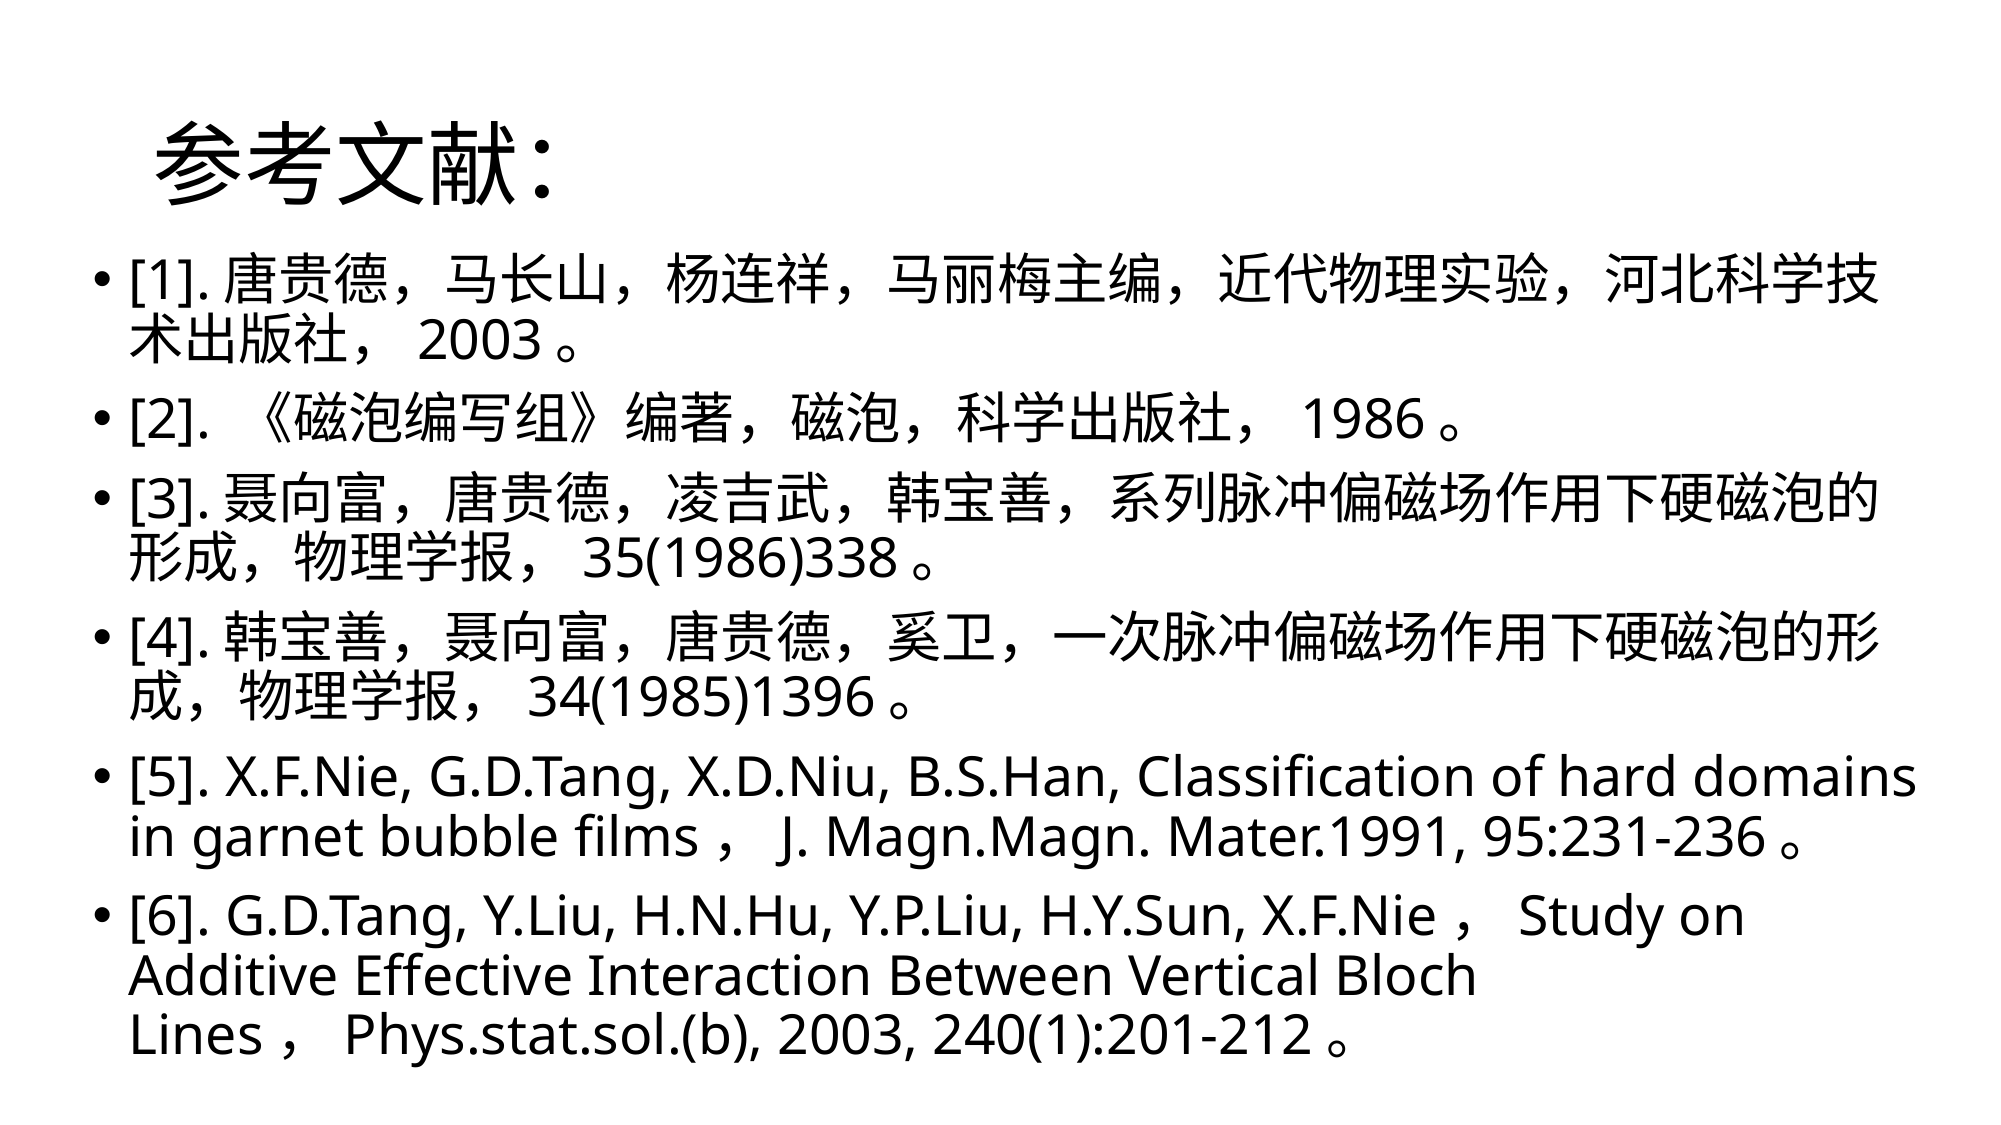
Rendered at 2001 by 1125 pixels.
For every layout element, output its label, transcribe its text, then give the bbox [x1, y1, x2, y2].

title 参考文献： [137, 59, 1863, 244]
list [1].唐贵德，马长山，杨连祥，马丽梅主编，近代物理实验，河北科学技术出版社，2003。 [2]. 《磁泡编写组》编著，磁泡，科学出版社，1986。 [3].聂向富，唐贵德，凌吉武，韩宝善，系列脉冲偏磁场作用下硬磁泡的形成，物理学报，35(1986)338。 [4].韩宝善，聂向富，唐贵德，奚卫，一次脉冲偏磁场作用下硬磁泡的形成，物理学报，34(1985)1396。 [5]. X.F.Nie, G.D.Tang, X.D.Niu, B.S.Han, Classification of hard domains in garnet bubble films，J. Magn.Magn. Mater.1991, 95:231-236。 [6]. G.D.Tang, Y.Liu, H.N.Hu, Y.P.Liu, H.Y.Sun, X.F.Nie，Study on Additive Effective Interaction Between Vertical Bloch Lines，Phys.stat.sol.(b), 2003, 240(1):201-212。 [77, 244, 1945, 1095]
